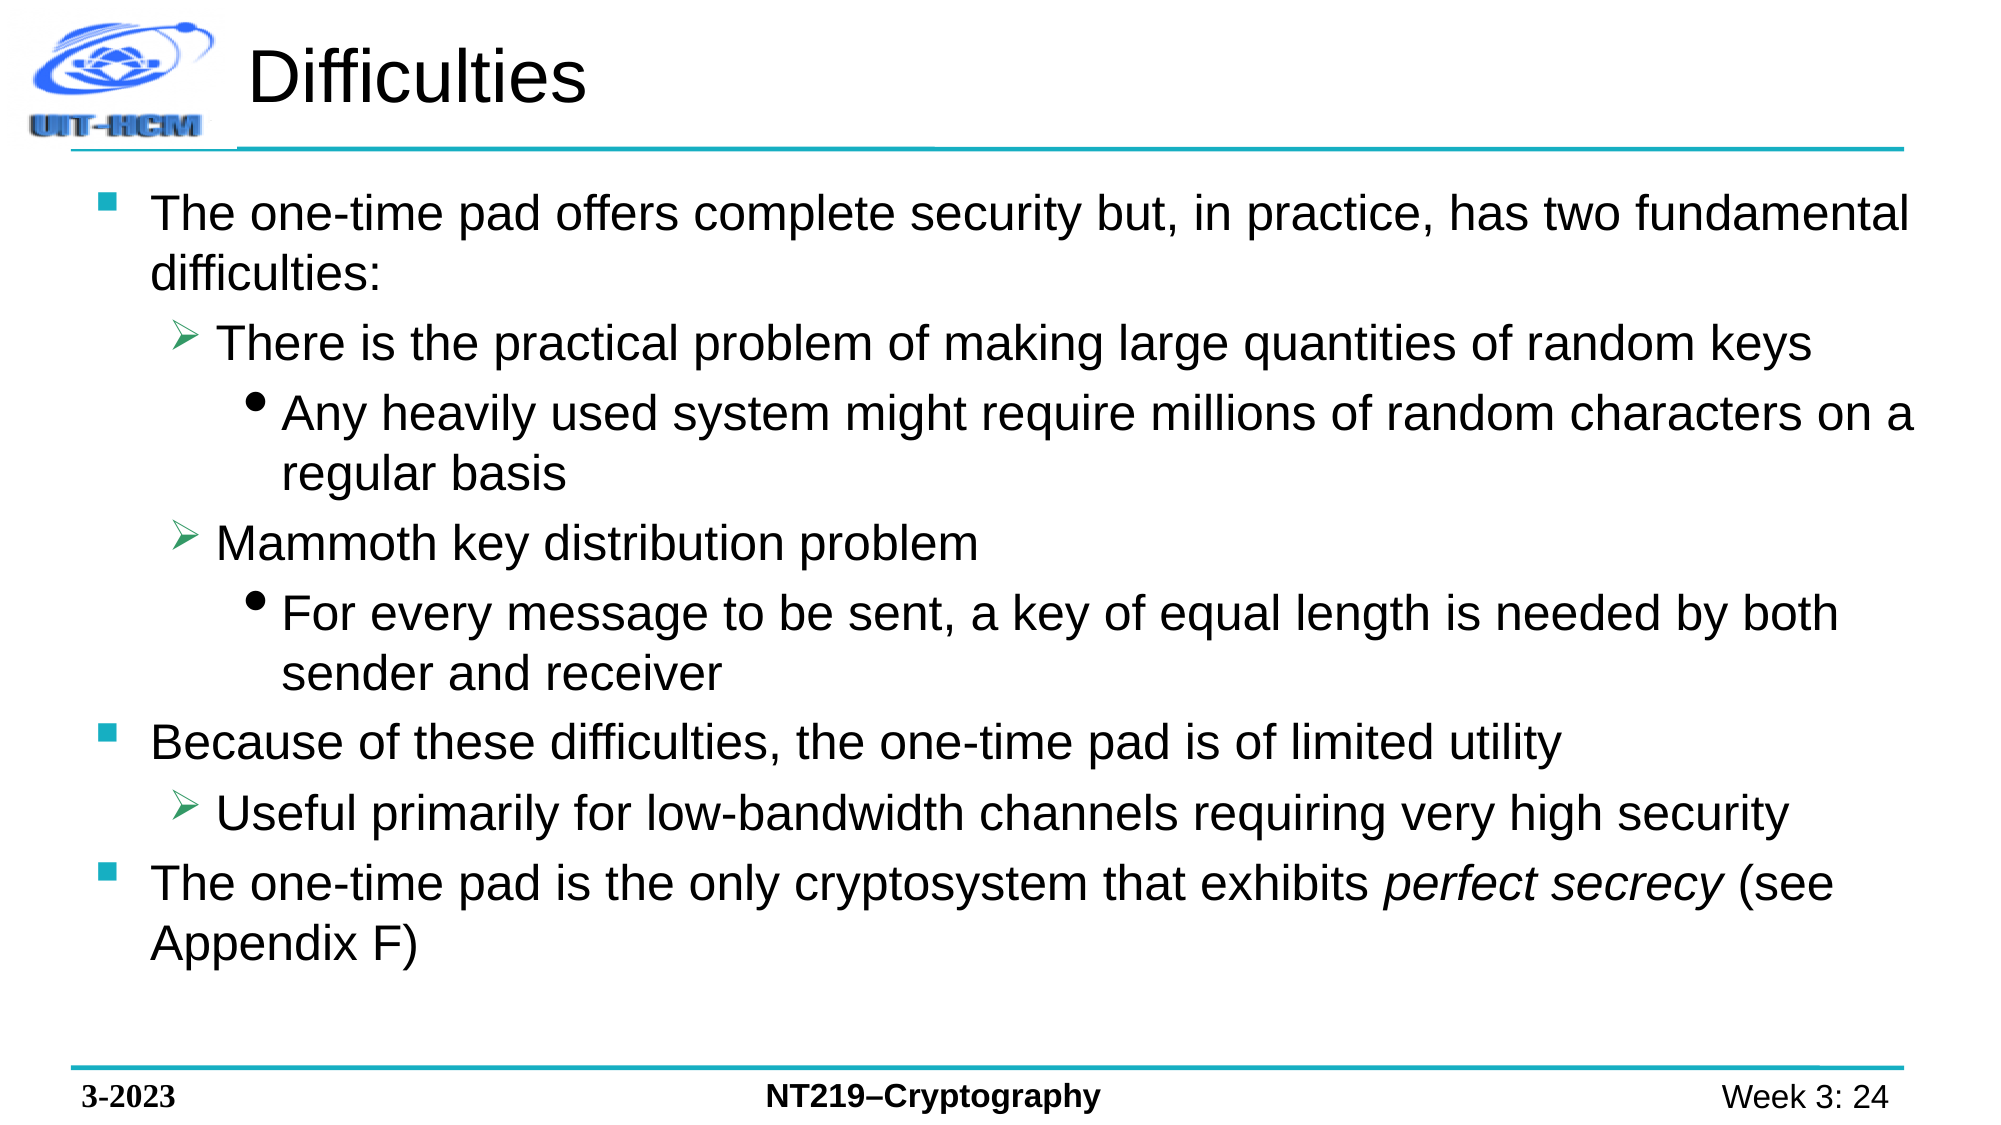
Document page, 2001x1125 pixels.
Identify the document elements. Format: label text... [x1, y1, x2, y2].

picture [7, 8, 232, 149]
title Difficulties [232, 0, 1368, 172]
list The one-time pad offers complete security but, in practice, has two fundamental difficulties: There is the practical problem of making large quantities of random keys Any heavily used system might require millions of random characters on a regular basis Mammoth key distribution problem For every message to be sent, a key of equal length is needed by both sender and receiver Because of these difficulties, the one-time pad is of limited utility Useful primarily for low-bandwidth channels requiring very high security The one-time pad is the only cryptosystem that exhibits perfect secrecy (see Appendix F) [78, 172, 2000, 978]
